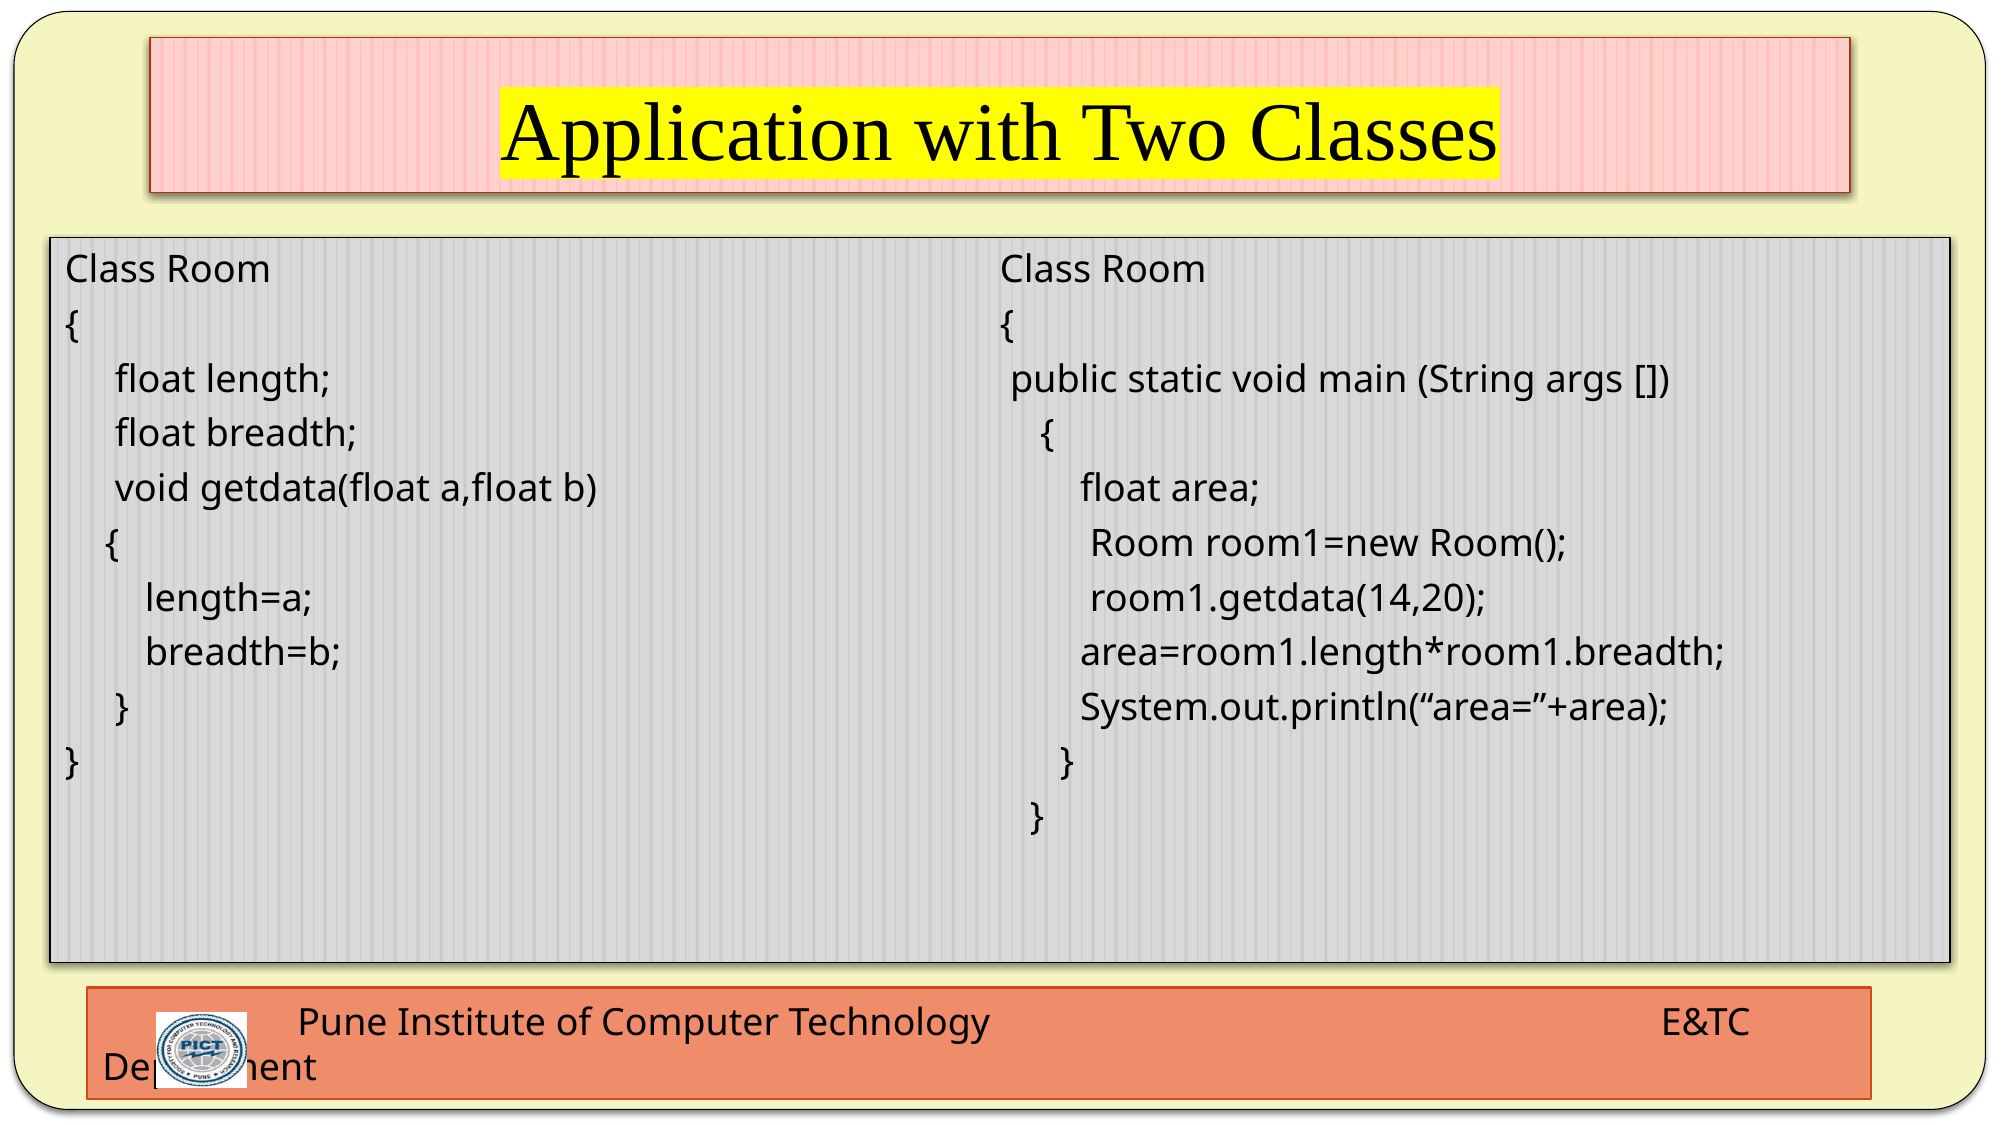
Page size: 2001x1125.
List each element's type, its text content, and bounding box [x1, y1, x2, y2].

picture [156, 1012, 248, 1088]
title Application with Two Classes [149, 37, 1851, 193]
list Class Room { float length; float breadth; void getdata(float a,float b) { length=a; breadth=b; } } Class Room { public static void main (String args []) { float area; Room room1=new Room(); room1.getdata(14,20); area=room1.length*room1.breadth; System.out.println(“area=”+area); } } [49, 237, 1951, 963]
text_box Pune Institute of Computer Technology E&TC Department [86, 986, 1872, 1100]
